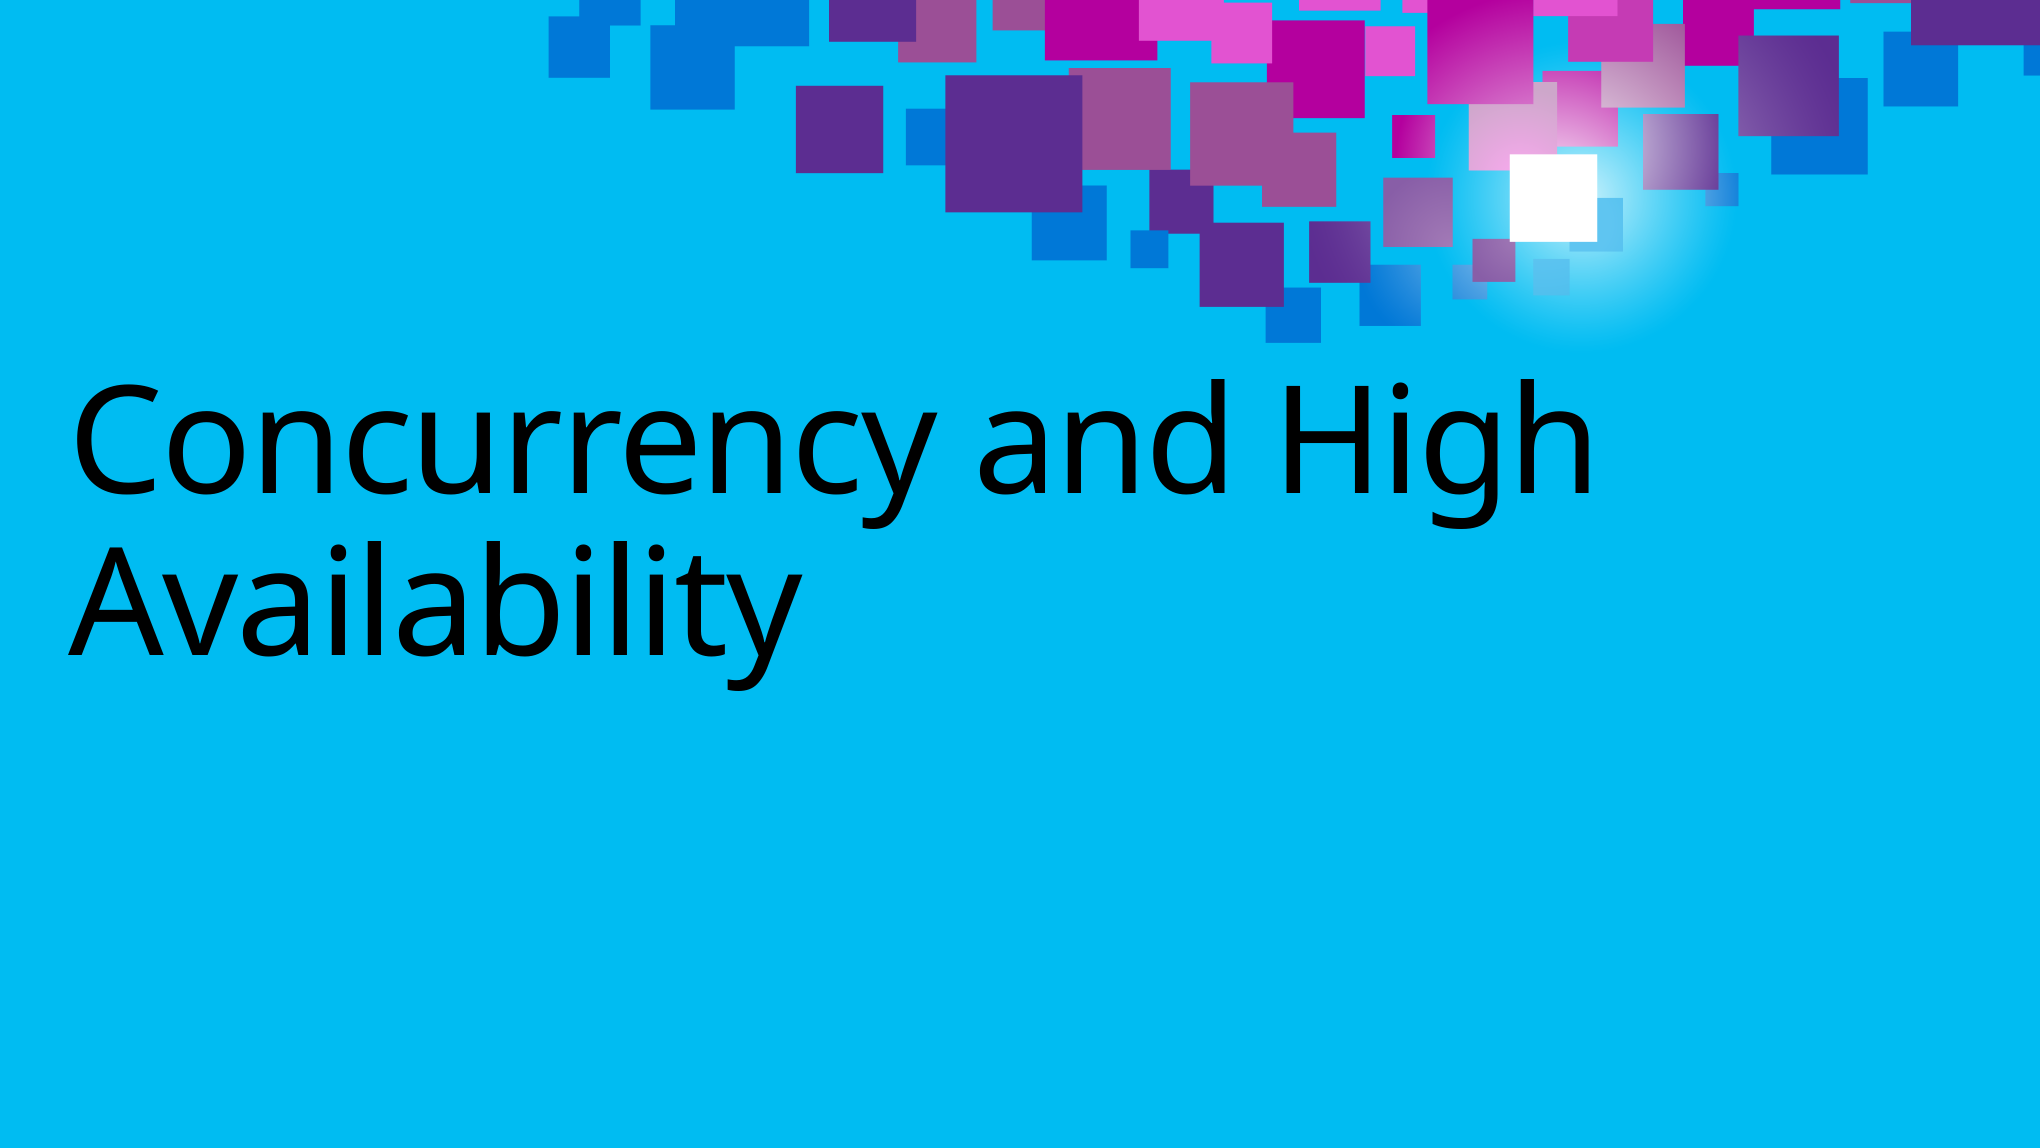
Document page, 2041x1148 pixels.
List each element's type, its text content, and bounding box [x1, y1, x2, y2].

picture [1310, 222, 1420, 325]
picture [907, 0, 1415, 342]
picture [1384, 0, 1867, 331]
picture [550, 0, 640, 77]
picture [830, 0, 976, 62]
picture [1300, 0, 1380, 10]
title Concurrency and High Availability [45, 348, 1996, 707]
picture [1851, 0, 2040, 105]
picture [651, 0, 808, 108]
picture [797, 86, 883, 172]
picture [1393, 116, 1435, 157]
